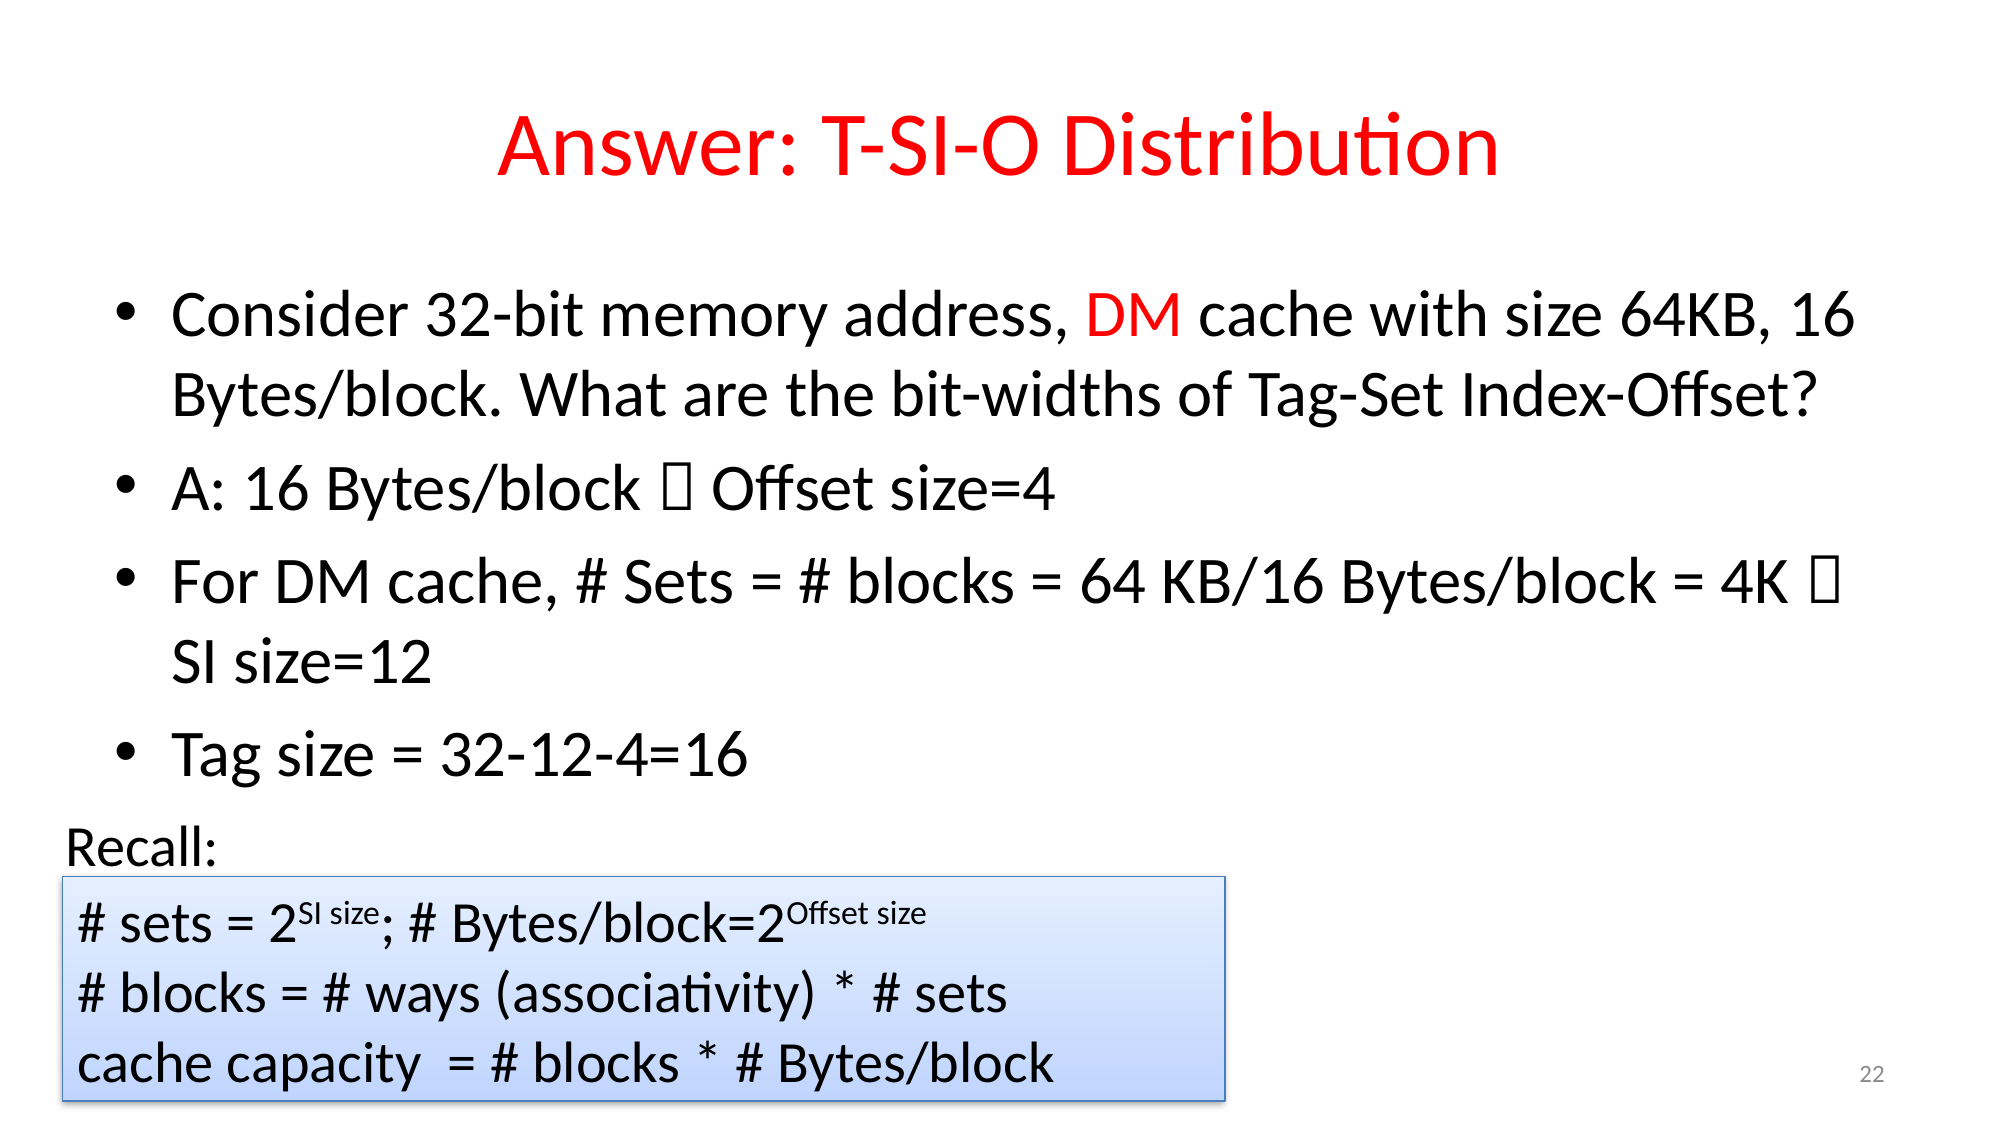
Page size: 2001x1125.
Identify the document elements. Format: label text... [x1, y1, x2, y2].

list Consider 32-bit memory address, DM cache with size 64KB, 16 Bytes/block. What are the bit-widths of Tag-Set Index-Offset? A: 16 Bytes/block  Offset size=4 For DM cache, # Sets = # blocks = 64 KB/16 Bytes/block = 4K  SI size=12 Tag size = 32-12-4=16 [99, 262, 1900, 1005]
slide_number 22 [1433, 1042, 1900, 1103]
title Answer: T-SI-O Distribution [99, 45, 1900, 233]
text_box # sets = 2SI size; # Bytes/block=2Offset size # blocks = # ways (associativity) * # sets cache capacity = # blocks * # Bytes/block [62, 876, 1226, 1102]
text_box Recall: [51, 801, 235, 886]
